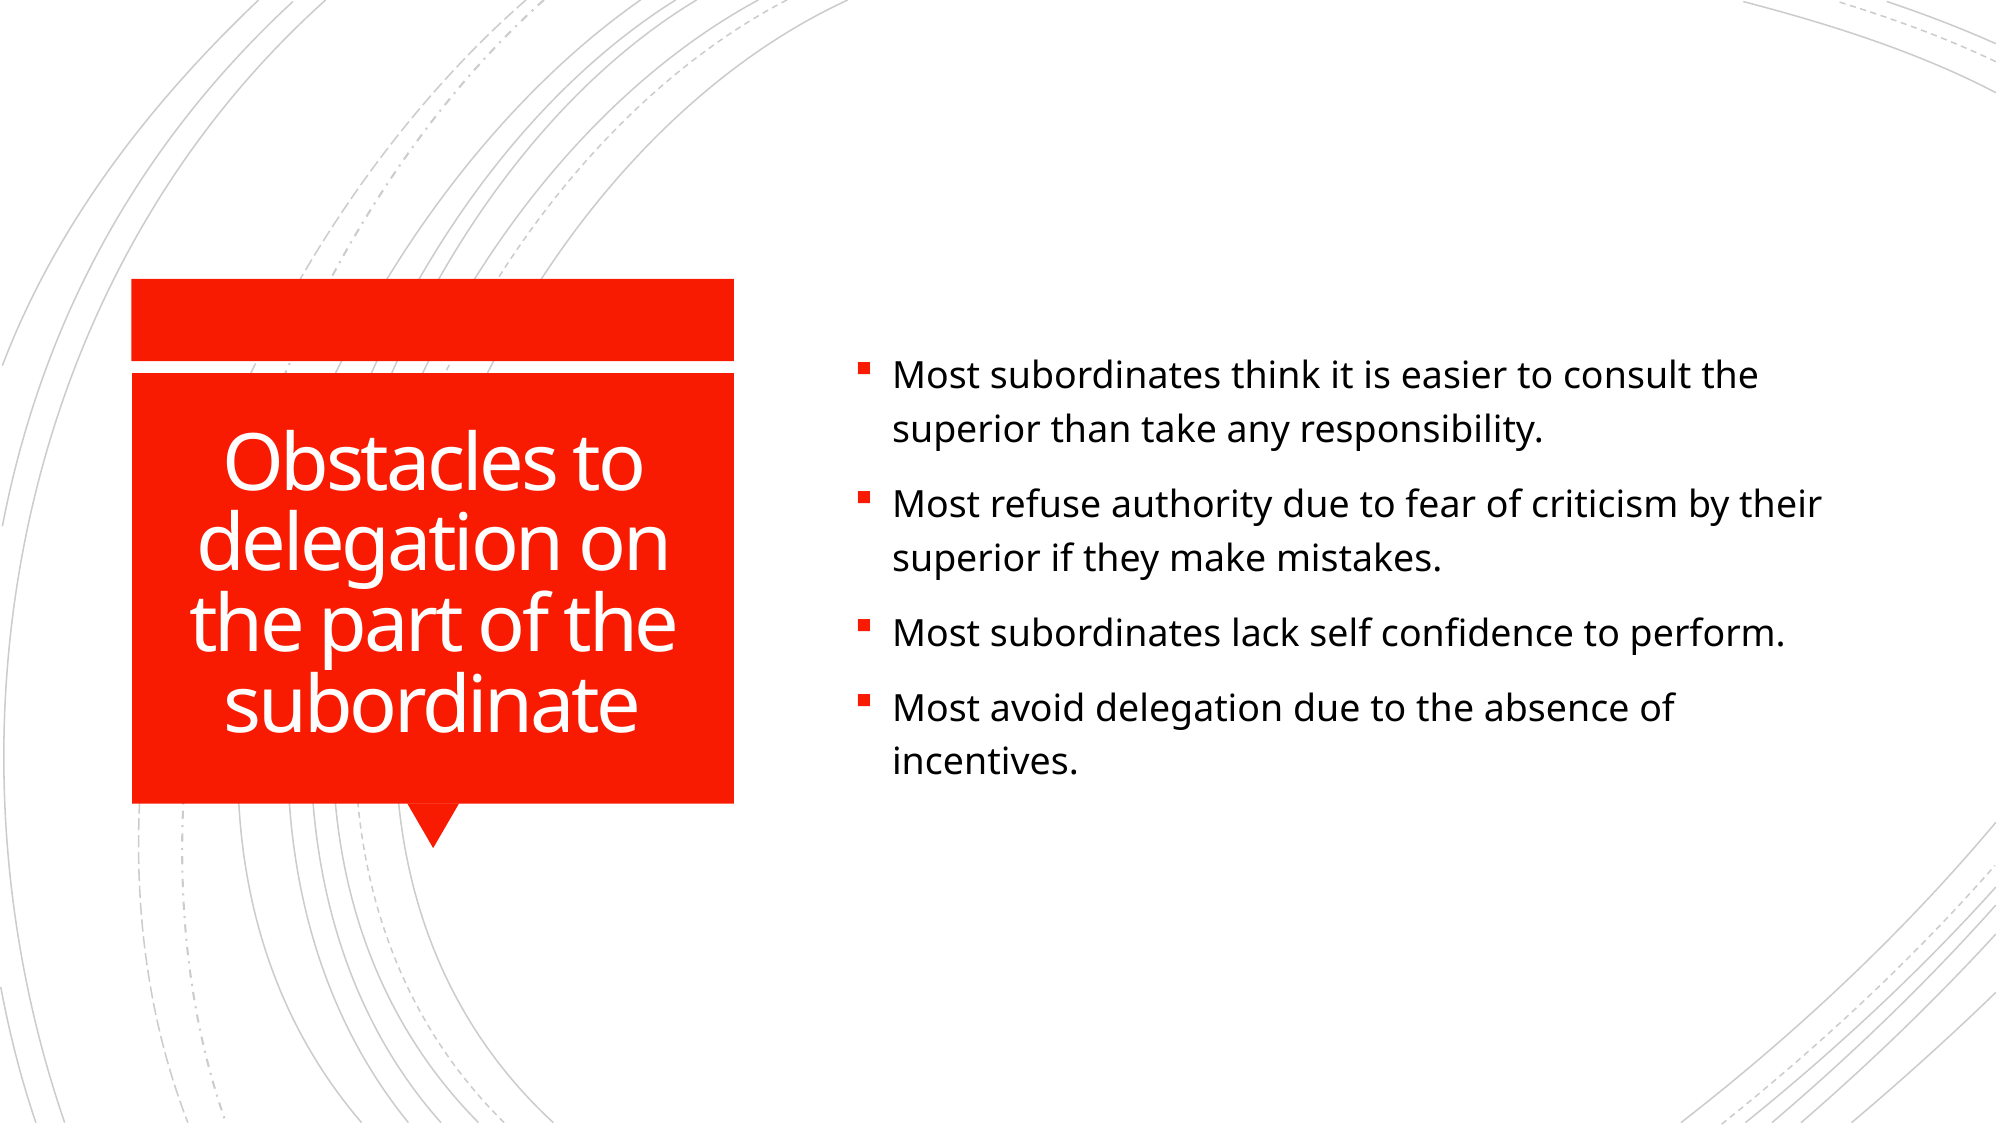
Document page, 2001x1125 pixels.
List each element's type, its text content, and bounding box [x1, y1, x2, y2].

title Obstacles to delegation on the part of the subordinate [145, 385, 720, 789]
list Most subordinates think it is easier to consult the superior than take any responsibility. Most refuse authority due to fear of criticism by their superior if they make mistakes. Most subordinates lack self confidence to perform. Most avoid delegation due to the absence of incentives. [839, 131, 1871, 993]
